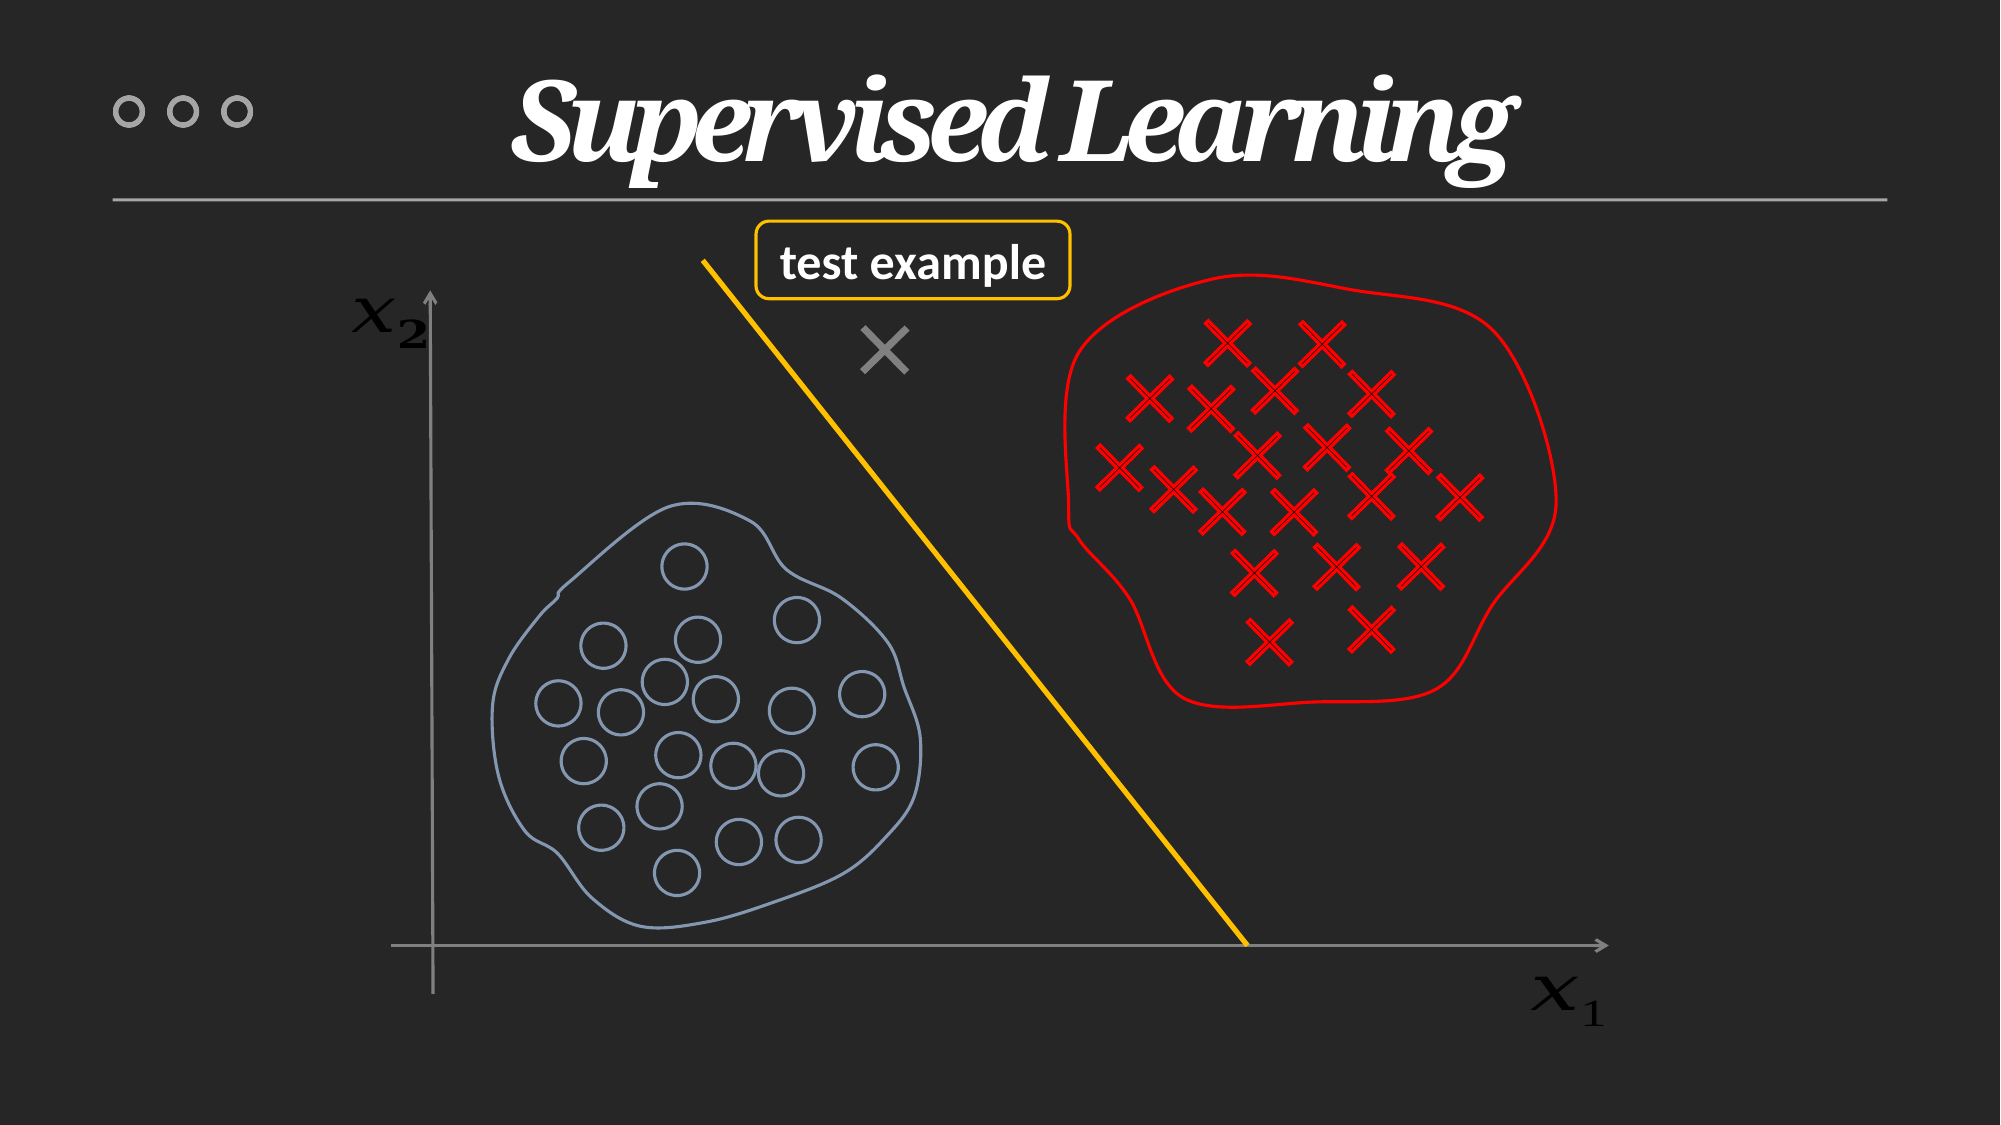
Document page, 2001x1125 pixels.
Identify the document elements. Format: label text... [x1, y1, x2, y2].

text_box Supervised Learning [182, 8, 1845, 191]
text_box [1248, 274, 1360, 290]
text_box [702, 260, 1248, 946]
picture [112, 95, 254, 128]
text_box [112, 198, 1888, 202]
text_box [391, 290, 1609, 994]
text_box test example [754, 220, 1072, 260]
